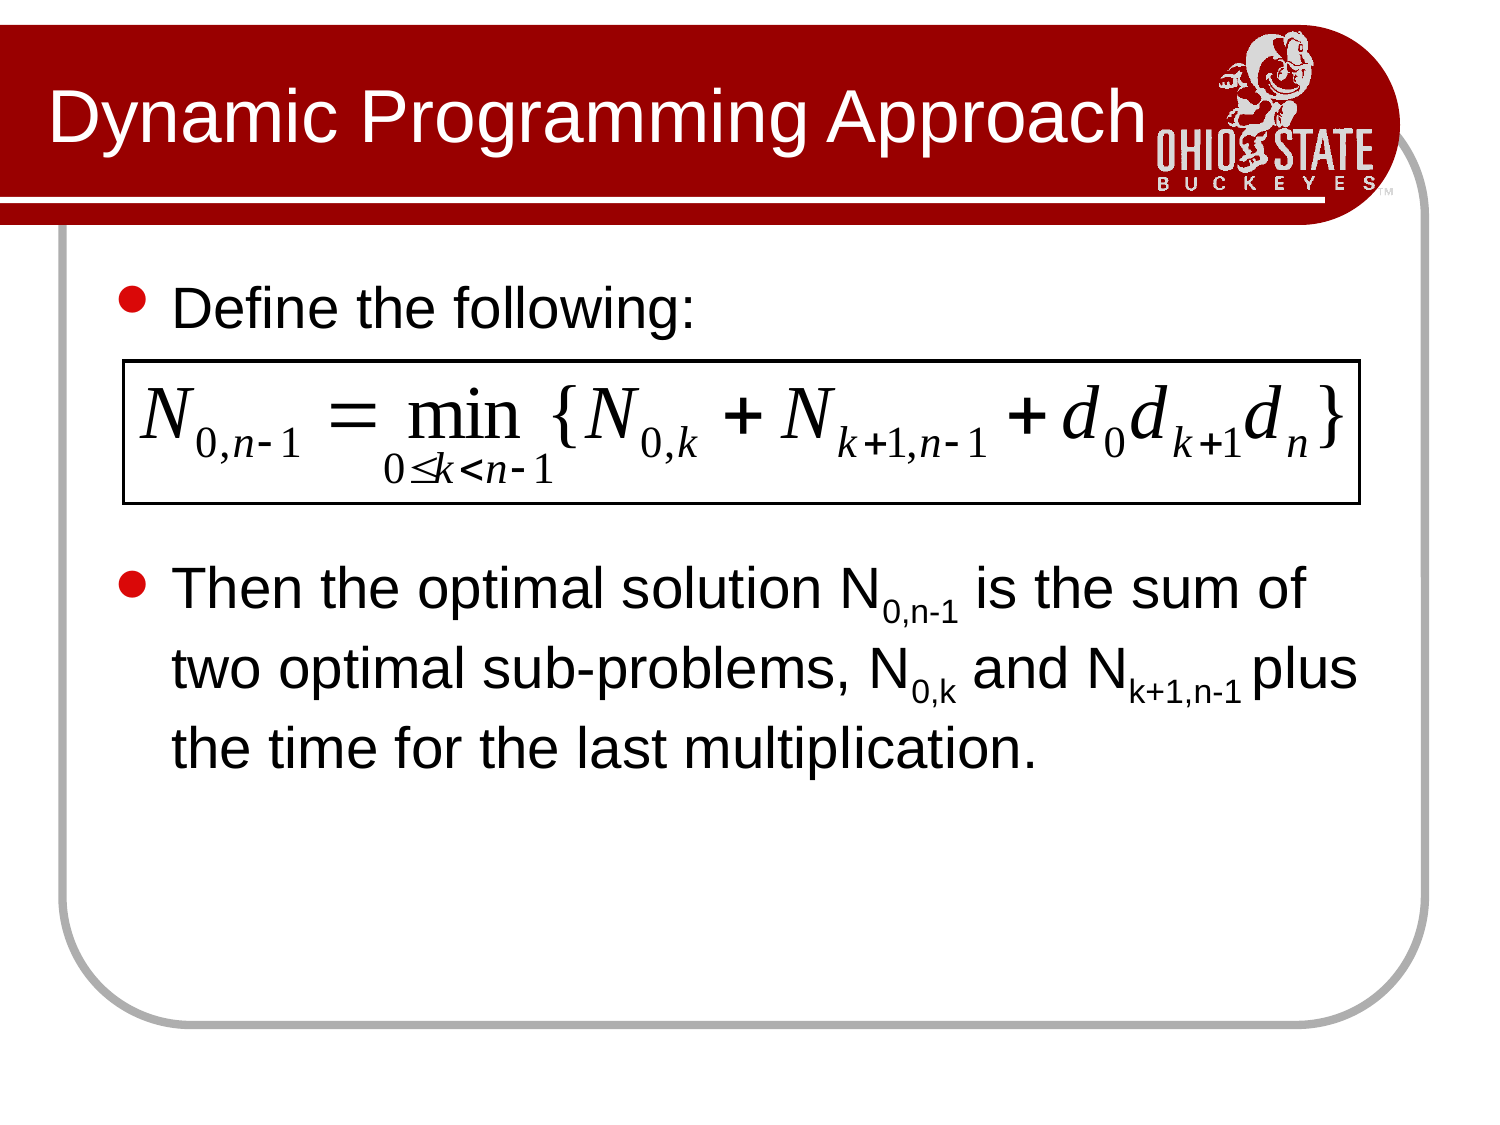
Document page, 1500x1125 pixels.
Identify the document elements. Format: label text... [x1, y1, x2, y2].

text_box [124, 362, 1359, 503]
title Dynamic Programming Approach [31, 37, 1201, 188]
list Define the following: Then the optimal solution N0,n-1 is the sum of two optimal sub-problems, N0,k and Nk+1,n-1 plus the time for the last multiplication. [99, 262, 1401, 988]
